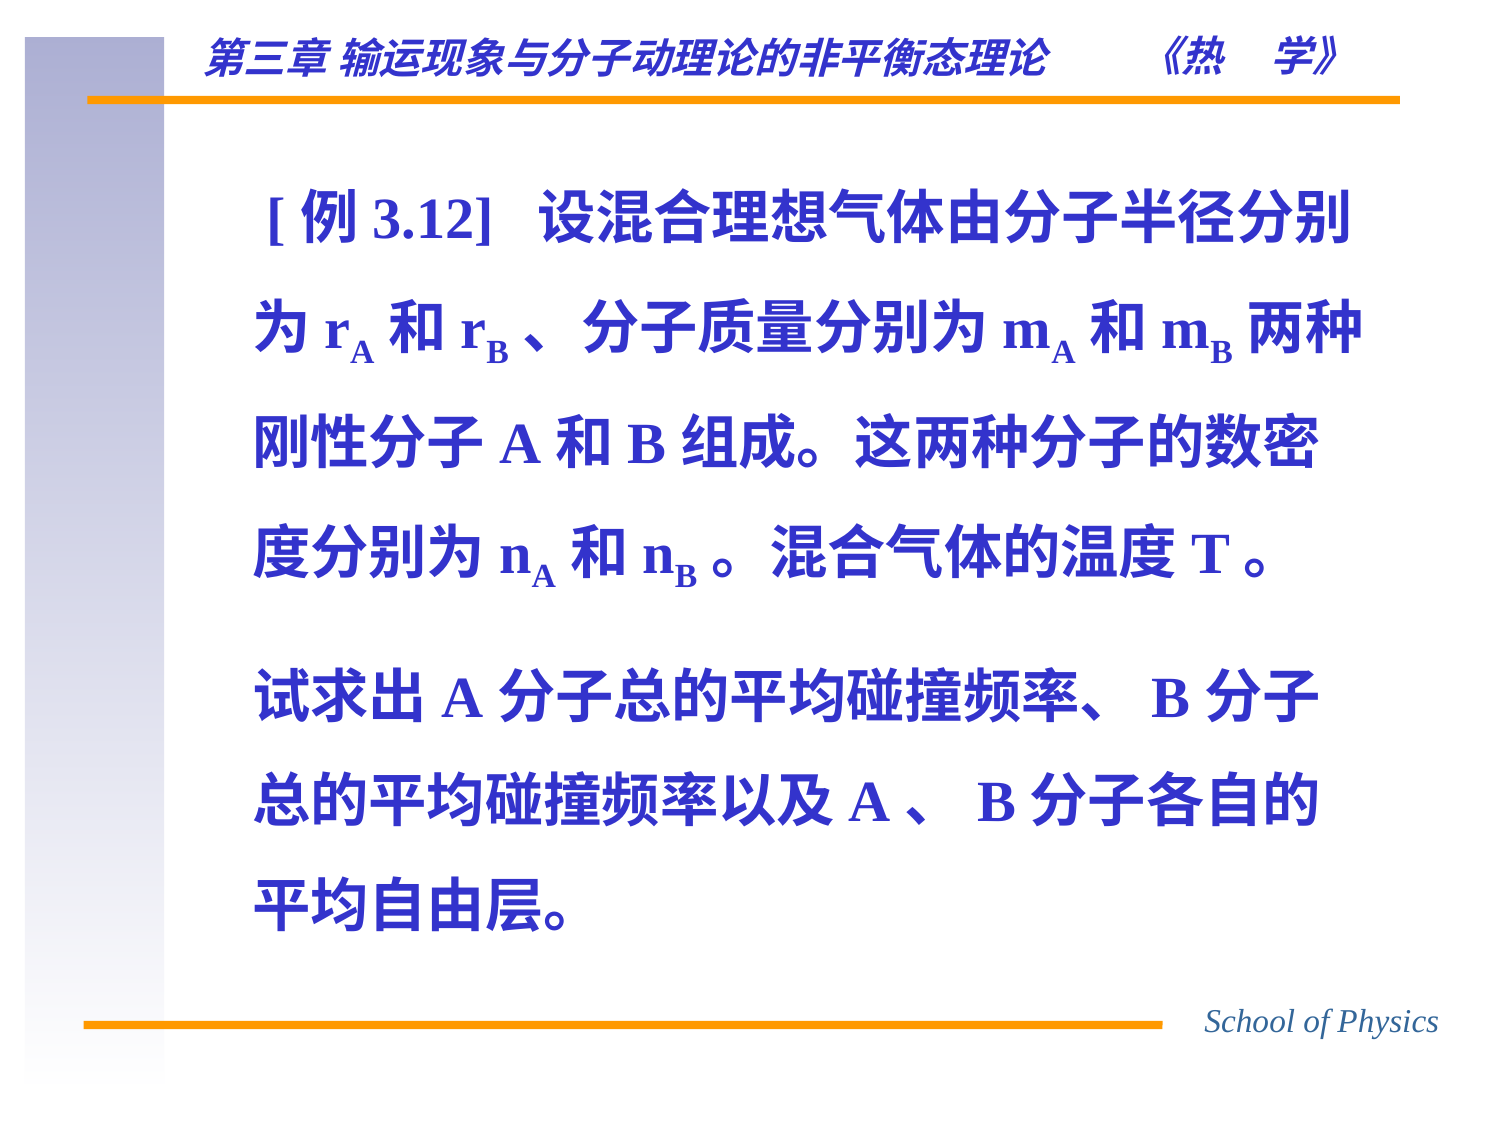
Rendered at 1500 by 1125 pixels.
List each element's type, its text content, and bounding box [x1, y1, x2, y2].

text_box [例3.12] 设混合理想气体由分子半径分别为rA和rB、分子质量分别为mA和mB两种刚性分子A和B组成。这两种分子的数密度分别为nA和nB。混合气体的温度T。 试求出A分子总的平均碰撞频率、B分子总的平均碰撞频率以及A、B分子各自的平均自由层。 [237, 138, 1388, 946]
